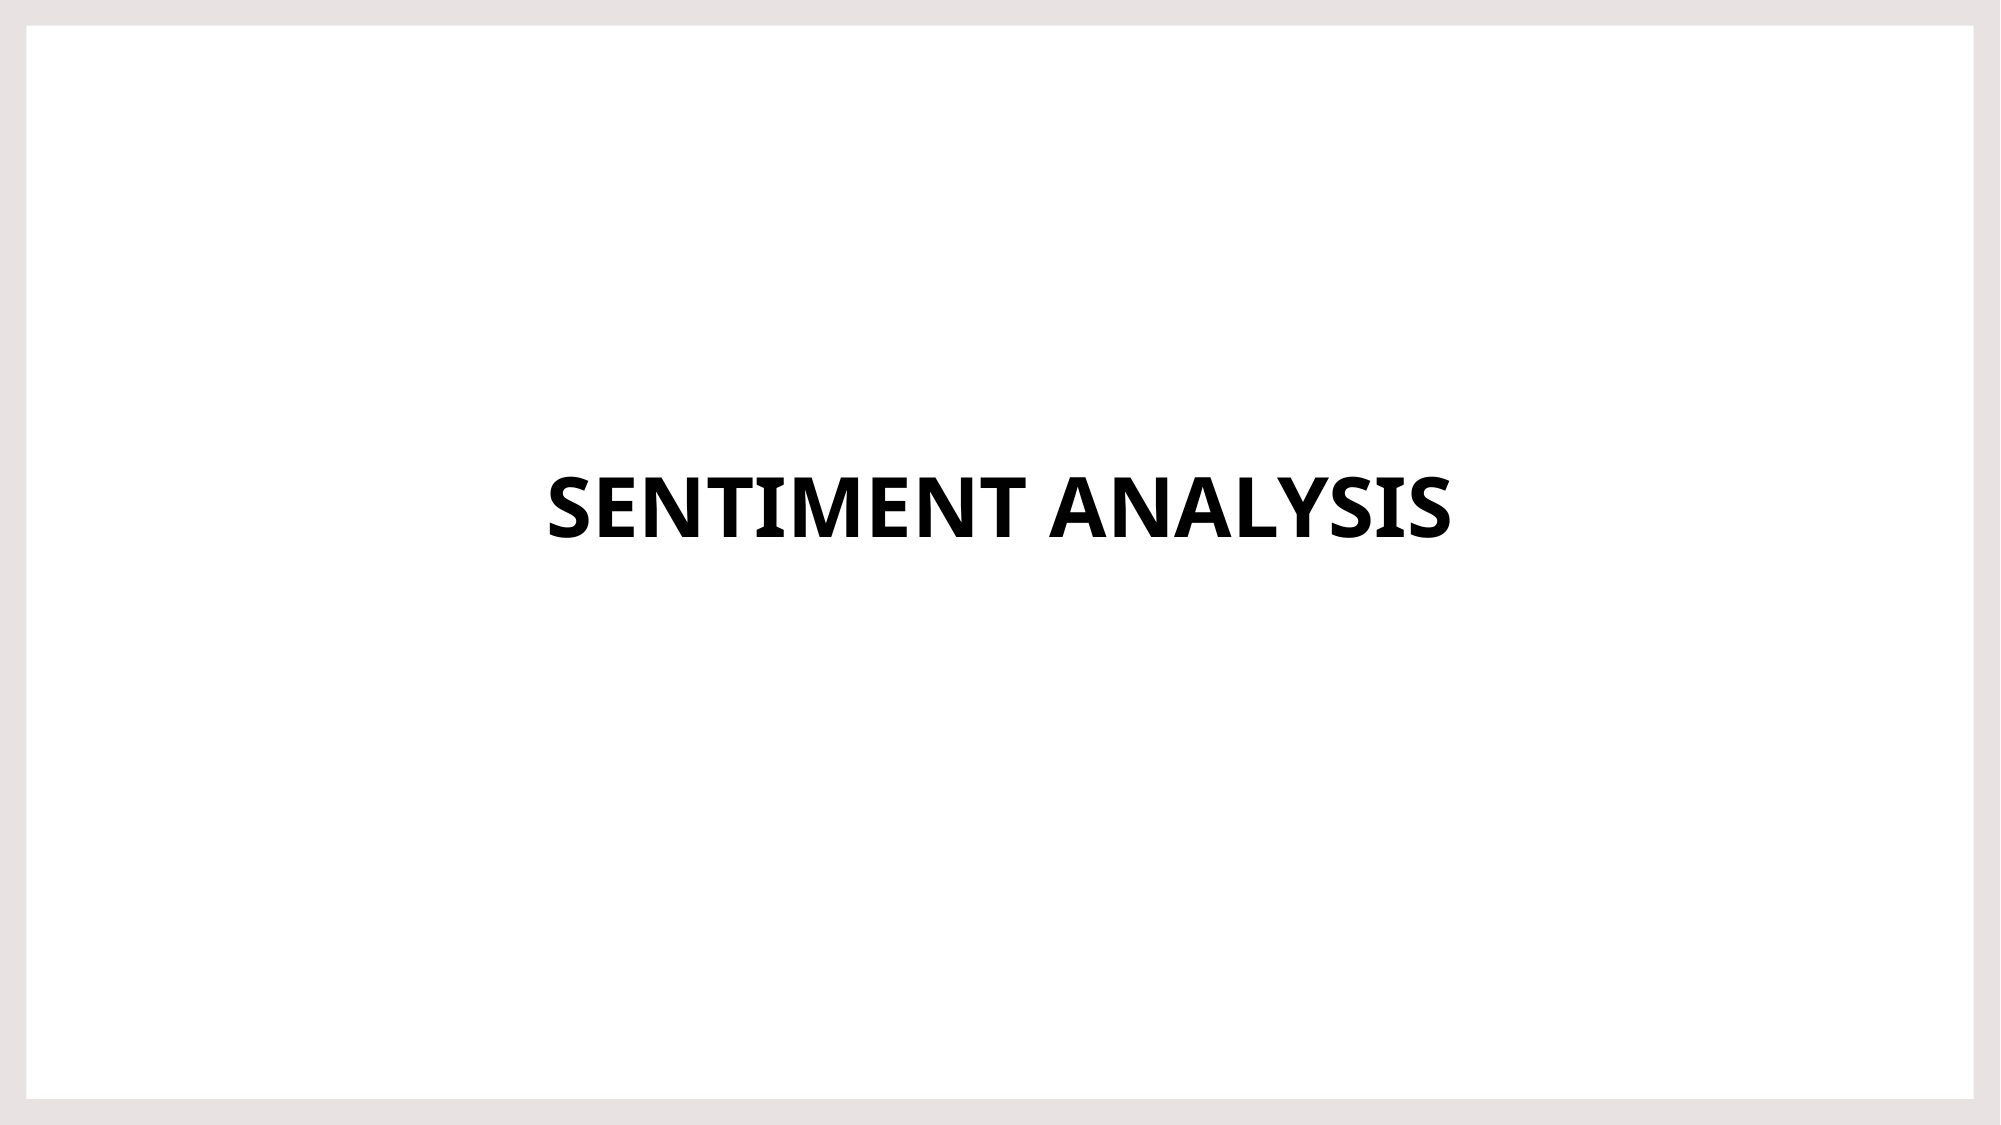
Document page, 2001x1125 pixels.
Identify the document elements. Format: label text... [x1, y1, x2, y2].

text_box SENTIMENT ANALYSIS [287, 446, 1713, 562]
